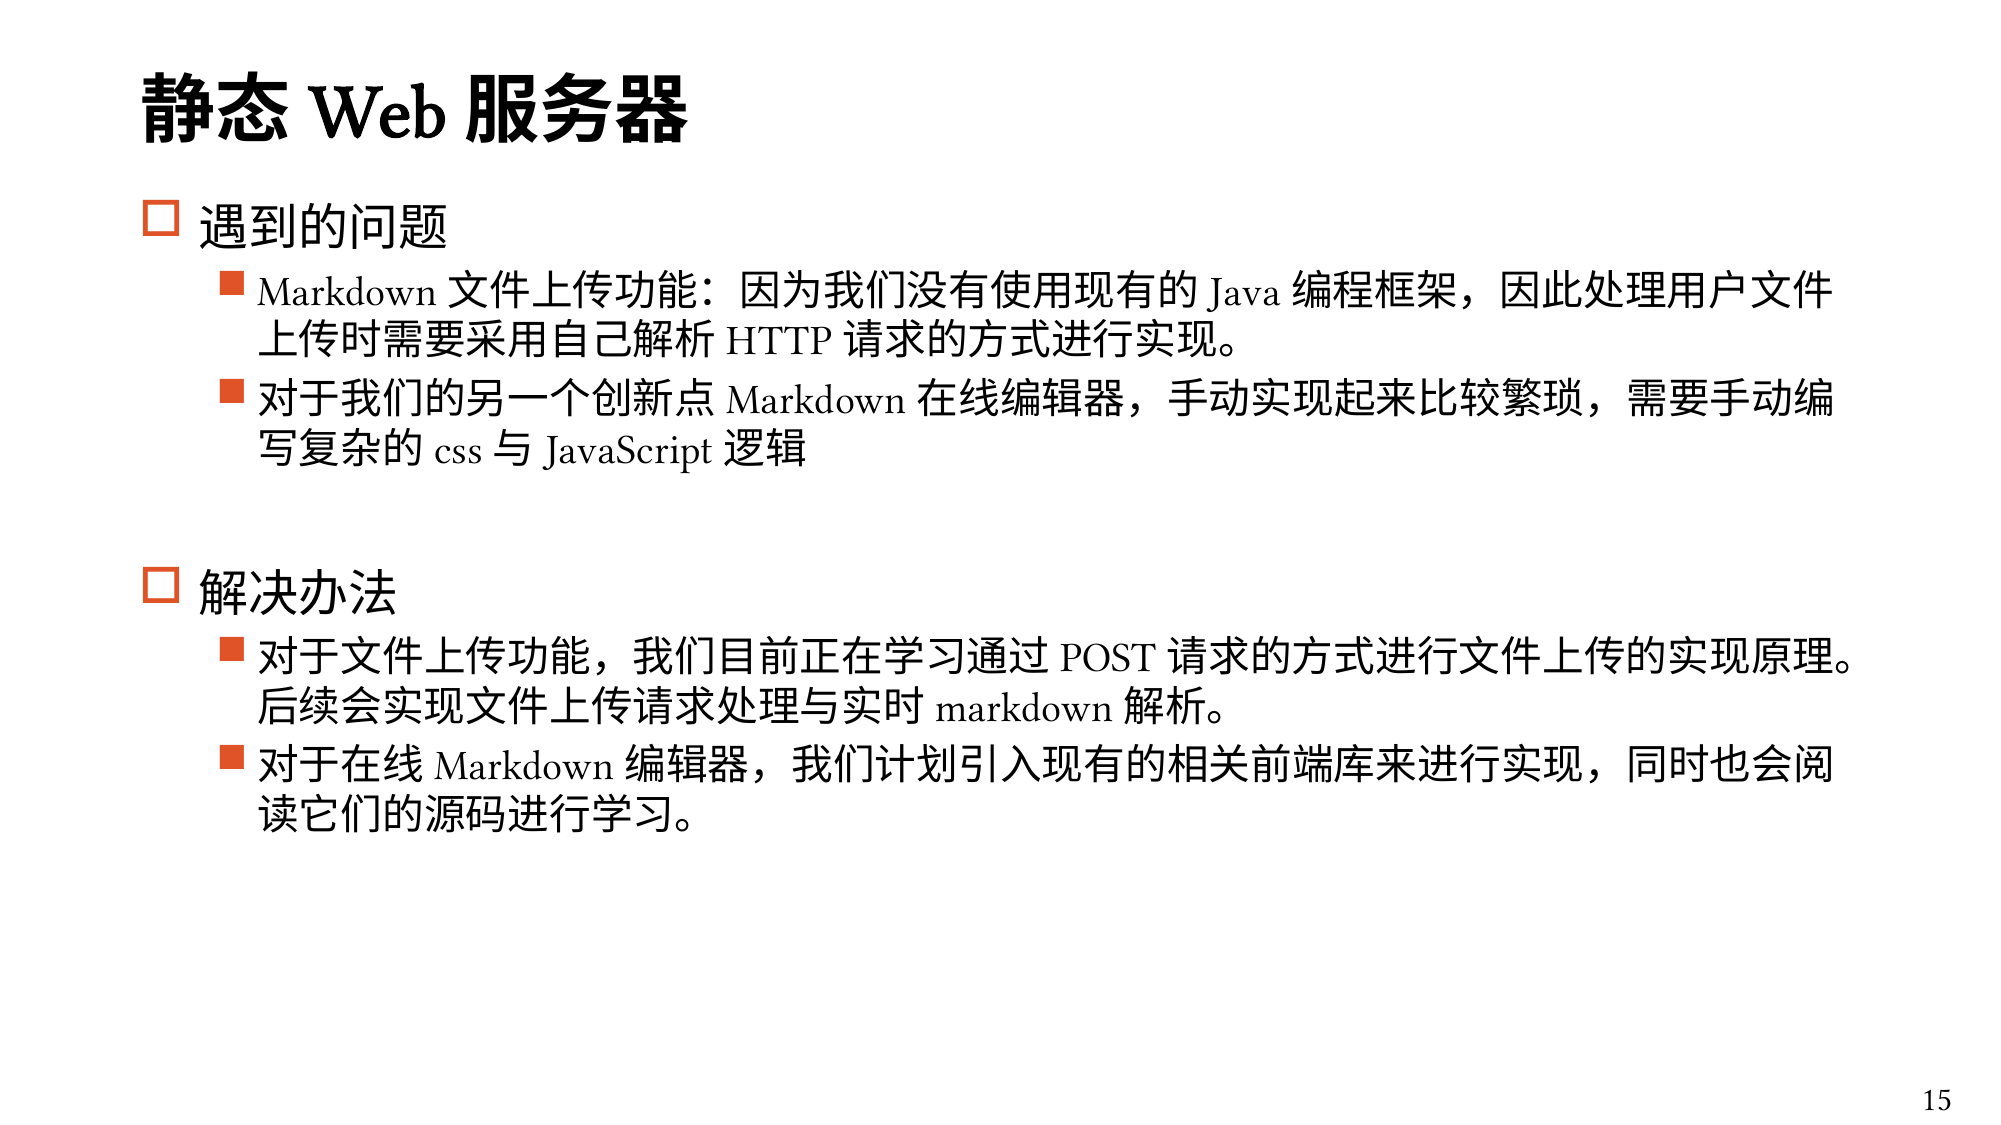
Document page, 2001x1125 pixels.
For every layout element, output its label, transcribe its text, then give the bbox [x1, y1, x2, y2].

list 遇到的问题 Markdown文件上传功能：因为我们没有使用现有的Java编程框架，因此处理用户文件上传时需要采用自己解析HTTP请求的方式进行实现。 对于我们的另一个创新点Markdown在线编辑器，手动实现起来比较繁琐，需要手动编写复杂的css与JavaScript逻辑 解决办法 对于文件上传功能，我们目前正在学习通过POST请求的方式进行文件上传的实现原理。后续会实现文件上传请求处理与实时markdown解析。 对于在线Markdown编辑器，我们计划引入现有的相关前端库来进行实现，同时也会阅读它们的源码进行学习。 [123, 187, 1874, 1119]
title 静态Web服务器 [125, 50, 1876, 159]
slide_number 15 [1873, 1070, 2000, 1123]
